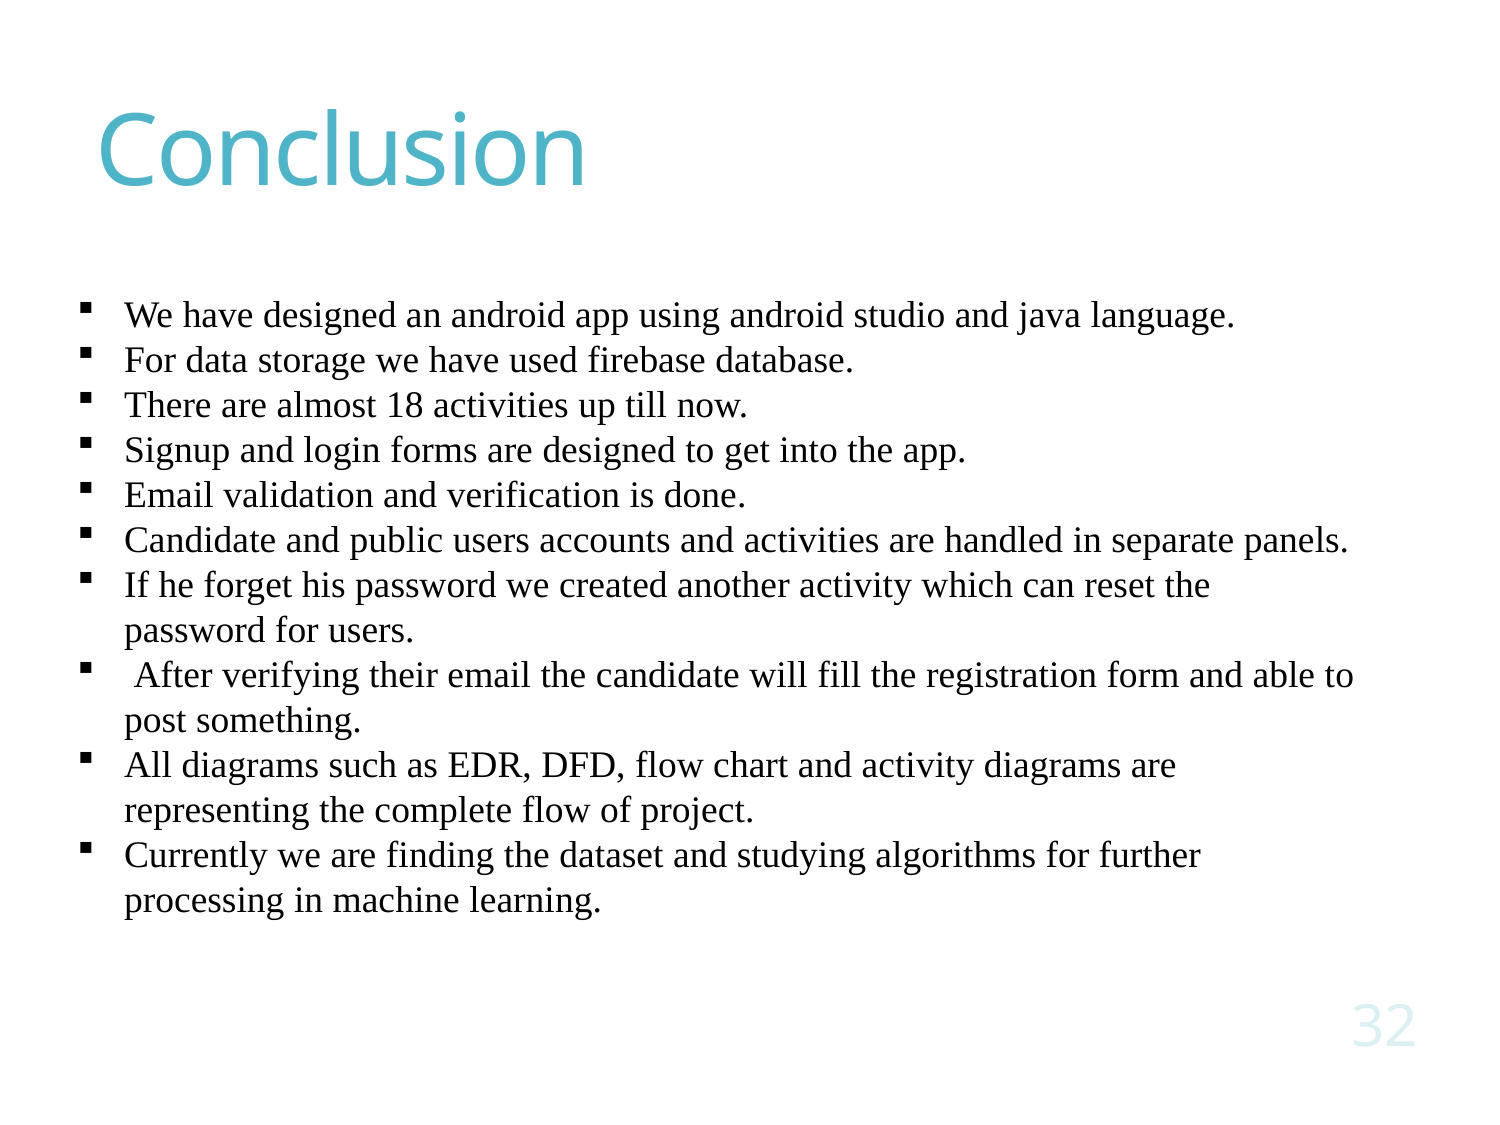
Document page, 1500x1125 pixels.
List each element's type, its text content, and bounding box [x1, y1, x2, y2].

text_box We have designed an android app using android studio and java language. For data storage we have used firebase database. There are almost 18 activities up till now. Signup and login forms are designed to get into the app. Email validation and verification is done. Candidate and public users accounts and activities are handled in separate panels. If he forget his password we created another activity which can reset the password for users. After verifying their email the candidate will fill the registration form and able to post something. All diagrams such as EDR, DFD, flow chart and activity diagrams are representing the complete flow of project. Currently we are finding the dataset and studying algorithms for further processing in machine learning. [62, 237, 1375, 928]
title Conclusion [80, 81, 1407, 225]
slide_number 32 [1299, 956, 1433, 1075]
